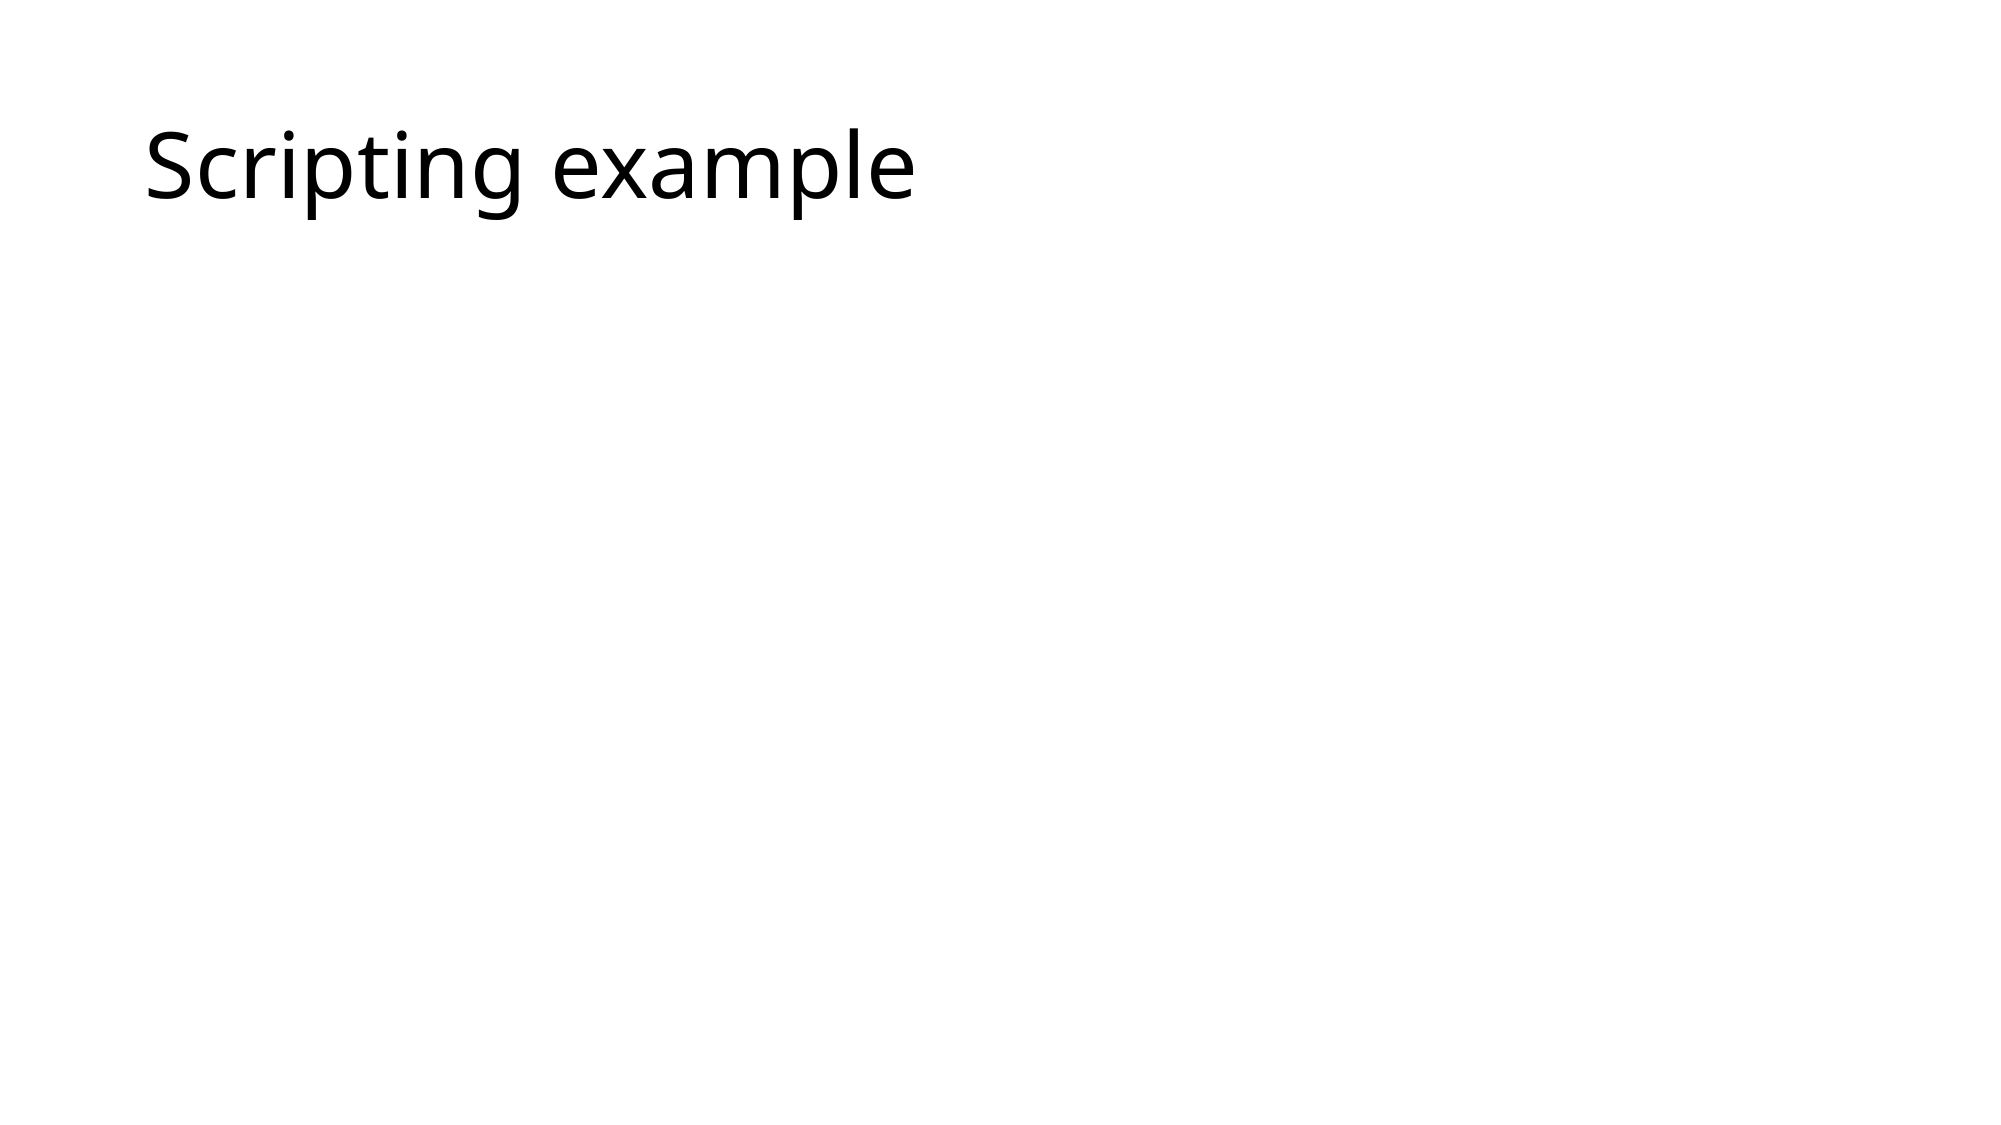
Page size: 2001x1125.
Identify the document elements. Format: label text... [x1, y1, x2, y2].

title Scripting example [136, 59, 1863, 278]
